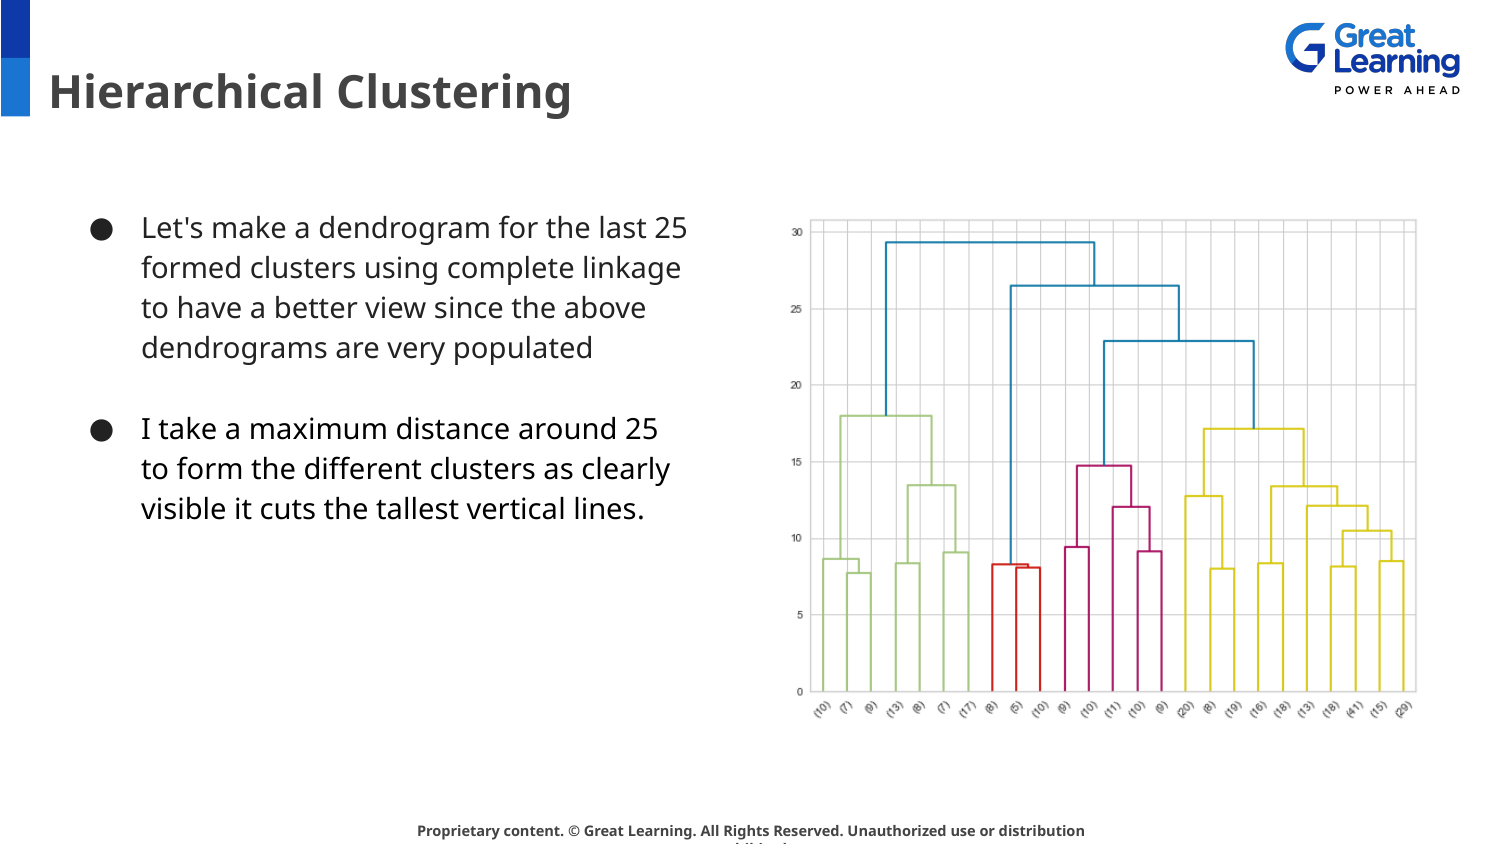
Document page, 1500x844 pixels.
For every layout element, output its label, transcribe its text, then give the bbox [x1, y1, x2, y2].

picture [1258, 11, 1487, 106]
title Hierarchical Clustering [33, 47, 1431, 142]
picture [783, 211, 1423, 727]
list Let's make a dendrogram for the last 25 formed clusters using complete linkage to have a better view since the above dendrograms are very populated I take a maximum distance around 25 to form the different clusters as clearly visible it cuts the tallest vertical lines. [51, 189, 708, 750]
